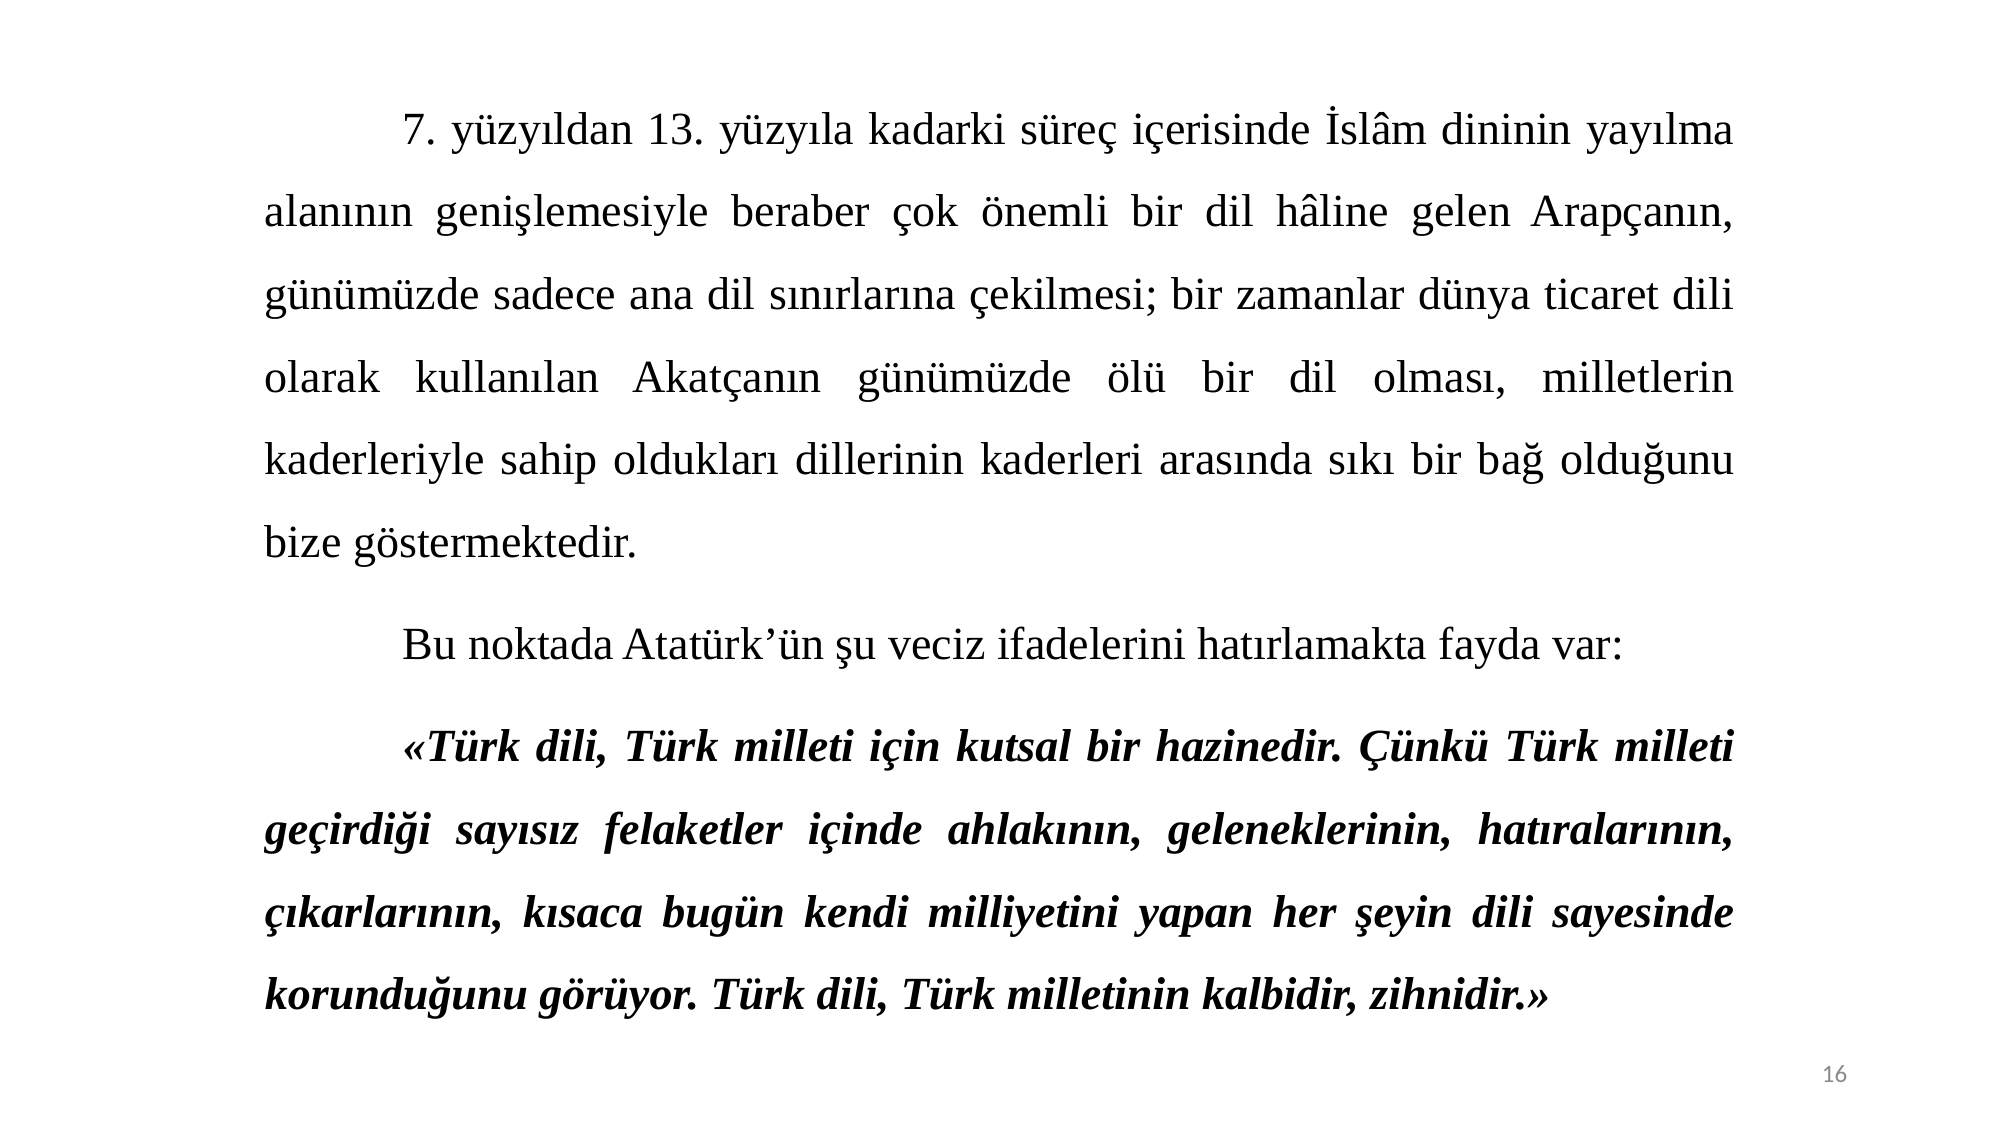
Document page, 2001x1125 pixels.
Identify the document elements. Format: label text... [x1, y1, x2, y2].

slide_number 16 [1412, 1042, 1863, 1103]
text_box 7. yüzyıldan 13. yüzyıla kadarki süreç içerisinde İslâm dininin yayılma alanının genişlemesiyle beraber çok önemli bir dil hâline gelen Arapçanın, günümüzde sadece ana dil sınırlarına çekilmesi; bir zamanlar dünya ticaret dili olarak kullanılan Akatçanın günümüzde ölü bir dil olması, milletlerin kaderleriyle sahip oldukları dillerinin kaderleri arasında sıkı bir bağ olduğunu bize göstermektedir. Bu noktada Atatürk’ün şu veciz ifadelerini hatırlamakta fayda var: «Türk dili, Türk milleti için kutsal bir hazinedir. Çünkü Türk milleti geçirdiği sayısız felaketler içinde ahlakının, geleneklerinin, hatıralarının, çıkarlarının, kısaca bugün kendi milliyetini yapan her şeyin dili sayesinde korunduğunu görüyor. Türk dili, Türk milletinin kalbidir, zihnidir.» [249, 63, 1750, 1043]
